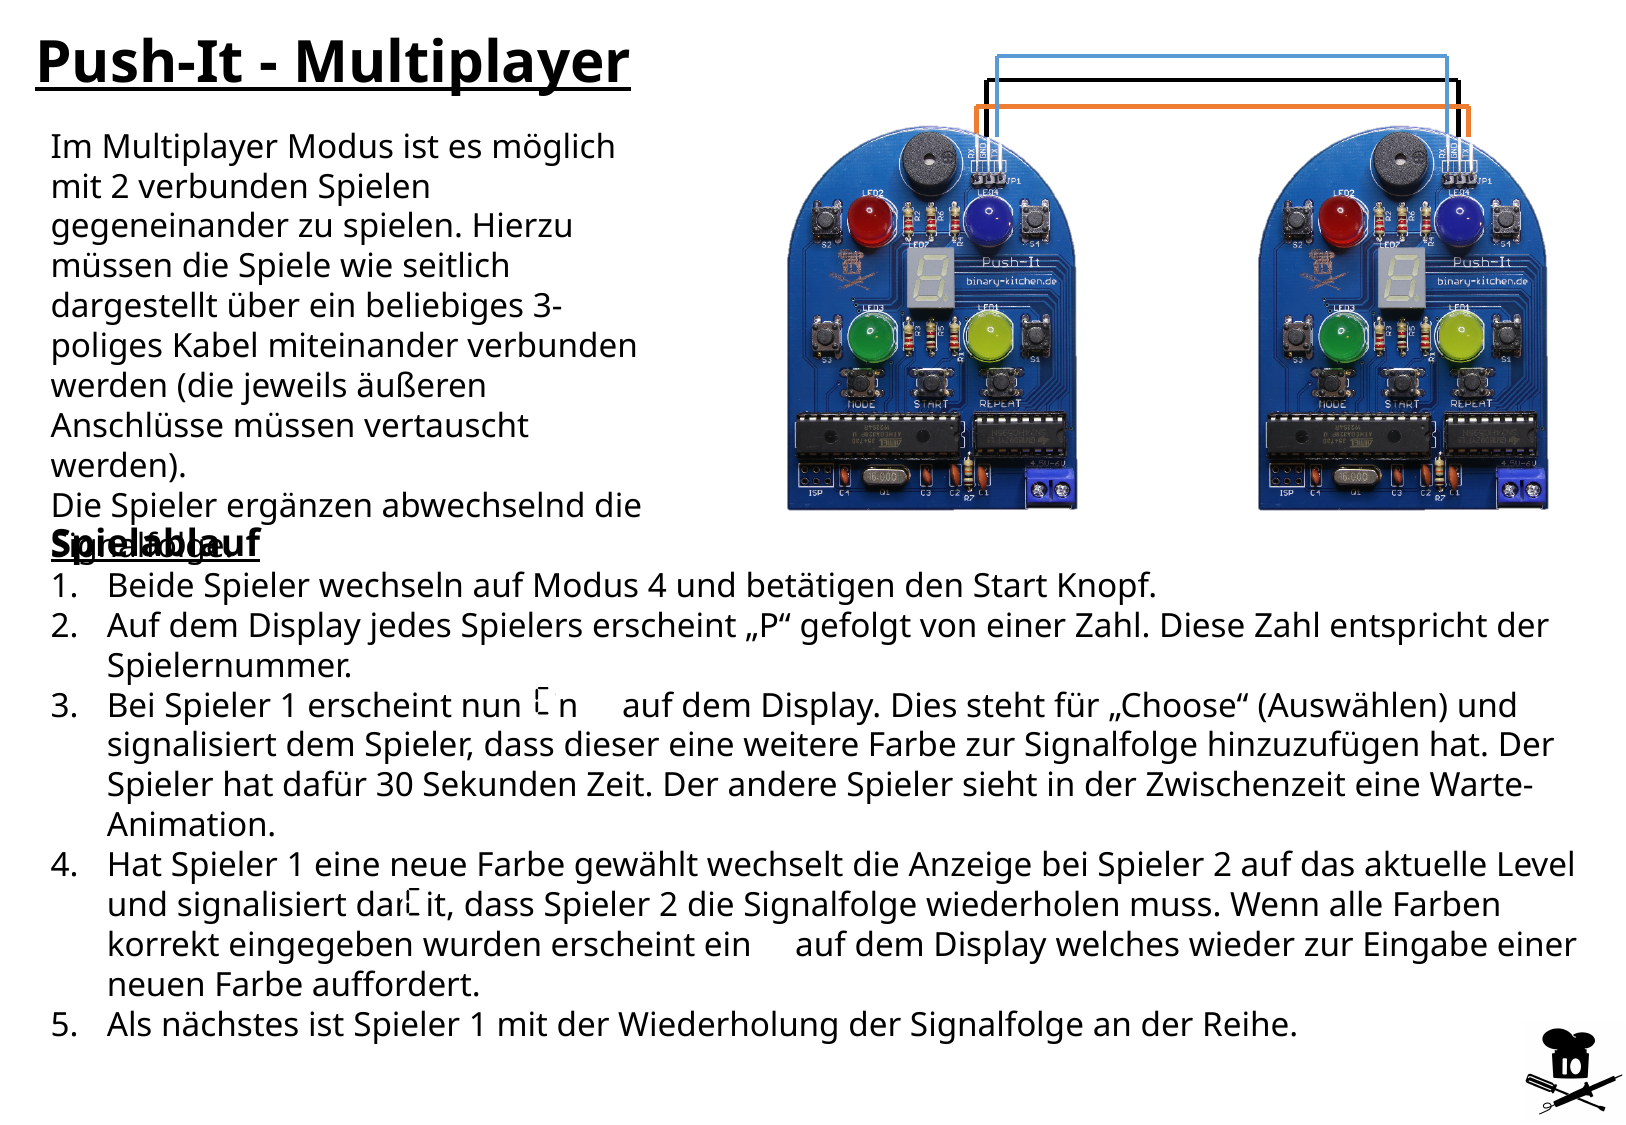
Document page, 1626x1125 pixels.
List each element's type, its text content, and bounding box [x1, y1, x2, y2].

text_box Im Multiplayer Modus ist es möglich mit 2 verbunden Spielen gegeneinander zu spielen. Hierzu müssen die Spiele wie seitlich dargestellt über ein beliebiges 3-poliges Kabel miteinander verbunden werden (die jeweils äußeren Anschlüsse müssen vertauscht werden). Die Spieler ergänzen abwechselnd die Signalfolge. [35, 117, 684, 511]
text_box Spielablauf Beide Spieler wechseln auf Modus 4 und betätigen den Start Knopf. Auf dem Display jedes Spielers erscheint „P“ gefolgt von einer Zahl. Diese Zahl entspricht der Spielernummer. Bei Spieler 1 erscheint nun ein auf dem Display. Dies steht für „Choose“ (Auswählen) und signalisiert dem Spieler, dass dieser eine weitere Farbe zur Signalfolge hinzuzufügen hat. Der Spieler hat dafür 30 Sekunden Zeit. Der andere Spieler sieht in der Zwischenzeit eine Warte-Animation. Hat Spieler 1 eine neue Farbe gewählt wechselt die Anzeige bei Spieler 2 auf das aktuelle Level und signalisiert damit, dass Spieler 2 die Signalfolge wiederholen muss. Wenn alle Farben korrekt eingegeben wurden erscheint ein auf dem Display welches wieder zur Eingabe einer neuen Farbe auffordert. Als nächstes ist Spieler 1 mit der Wiederholung der Signalfolge an der Reihe. [35, 511, 1618, 1091]
picture [531, 680, 556, 721]
picture [402, 881, 427, 922]
text_box Push-It - Multiplayer [20, 16, 678, 101]
picture [781, 117, 1085, 518]
picture [1252, 117, 1556, 518]
